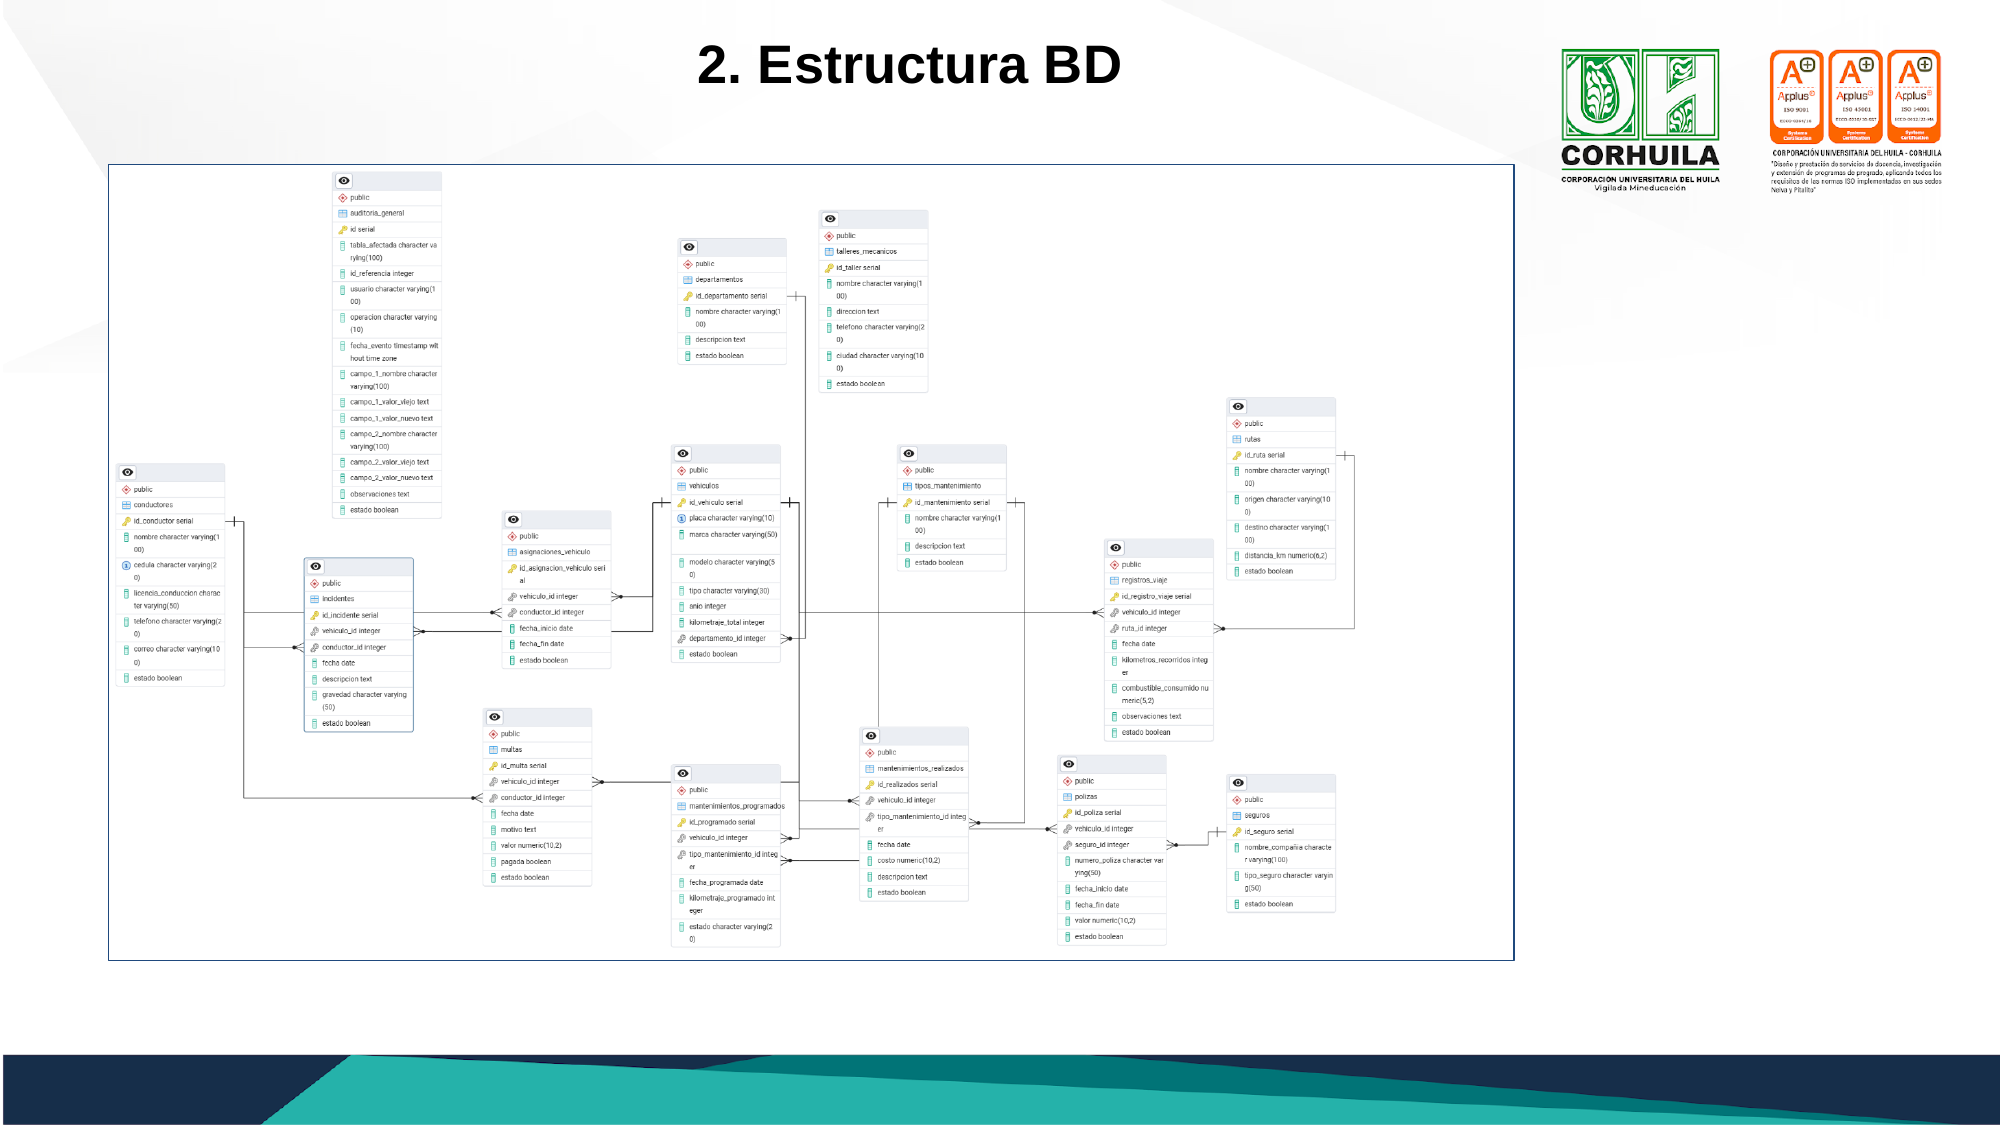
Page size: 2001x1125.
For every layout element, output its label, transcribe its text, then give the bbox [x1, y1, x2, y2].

text_box 2. Estructura BD [362, 14, 1459, 110]
picture [0, 0, 2000, 1125]
